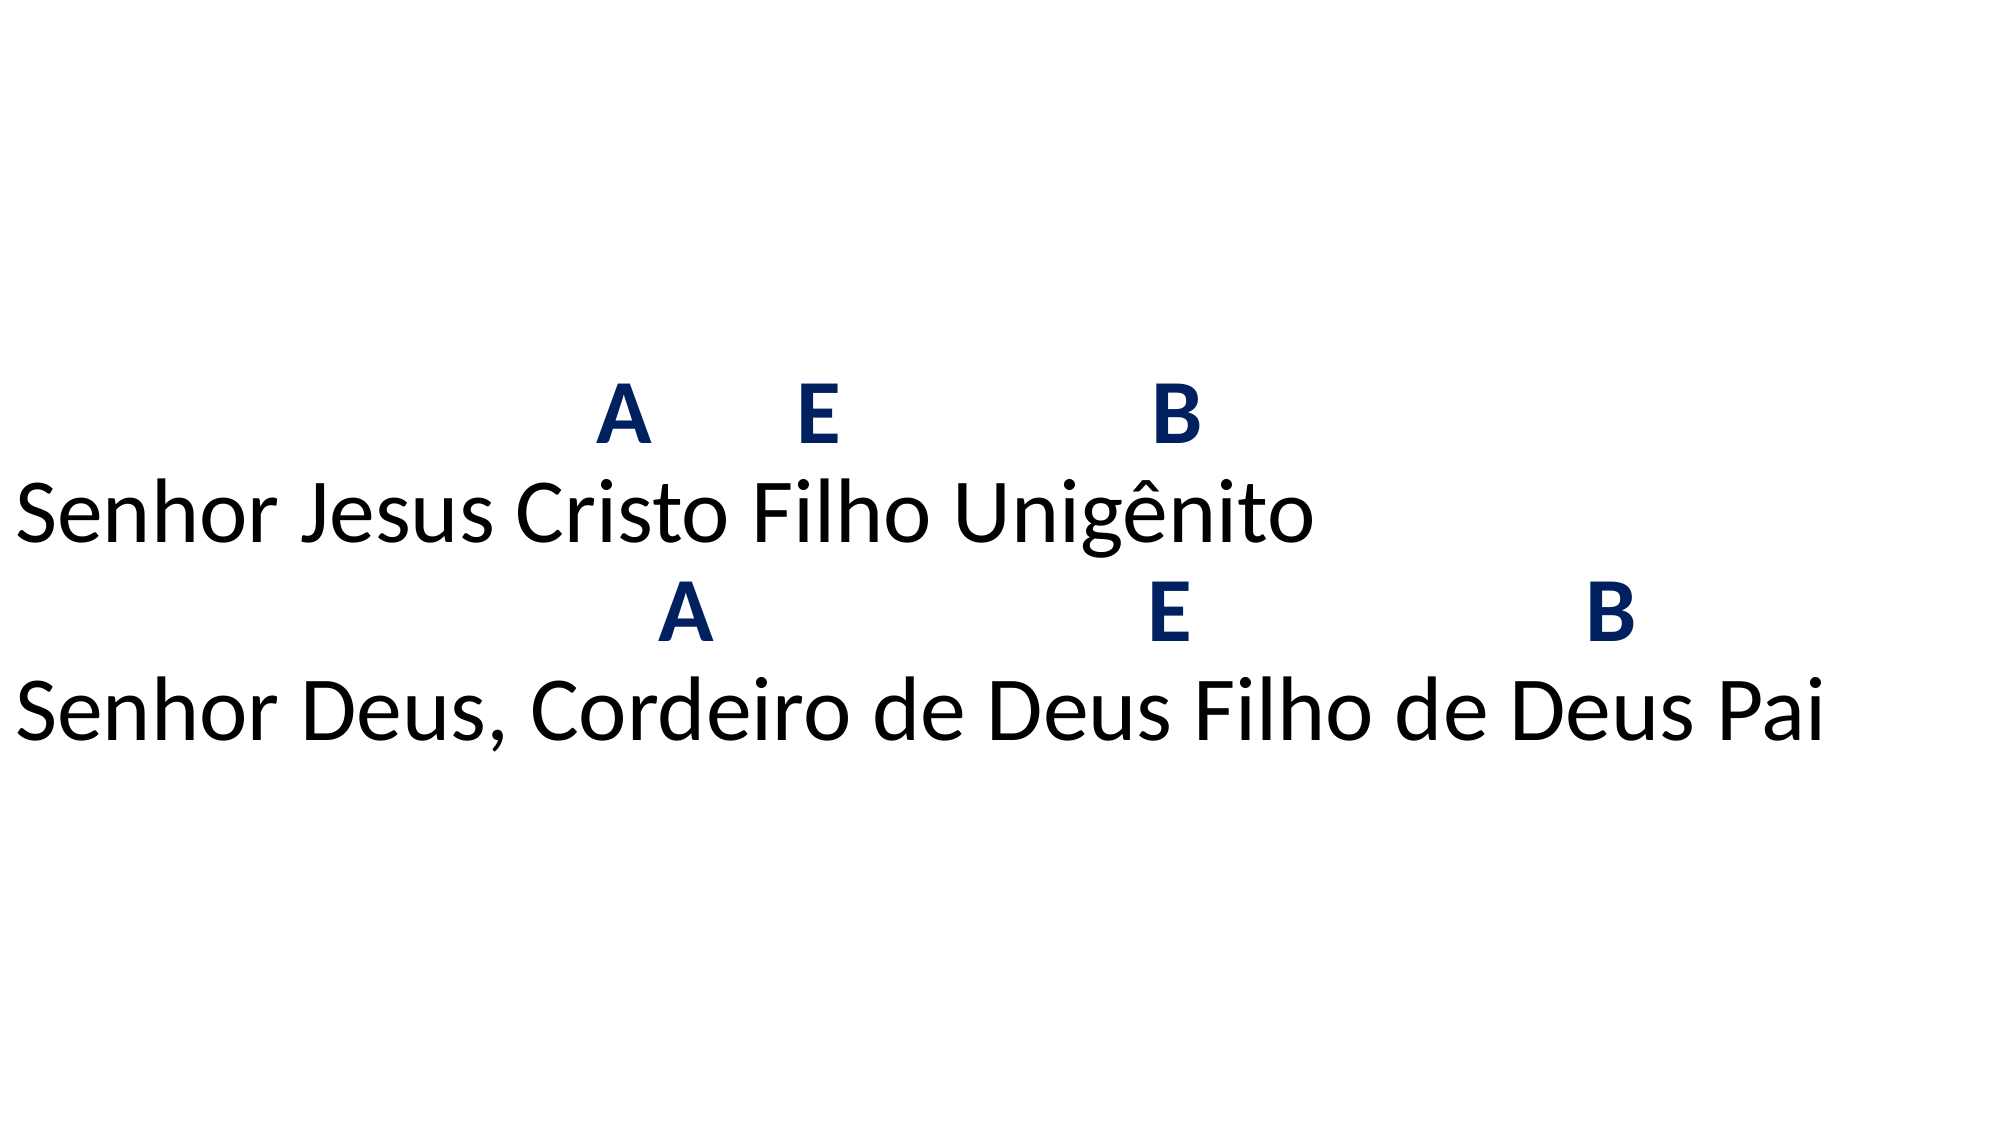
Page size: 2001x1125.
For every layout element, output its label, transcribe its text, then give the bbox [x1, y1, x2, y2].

title A E B Senhor Jesus Cristo Filho Unigênito A E B Senhor Deus, Cordeiro de Deus Filho de Deus Pai [0, 0, 2000, 1125]
